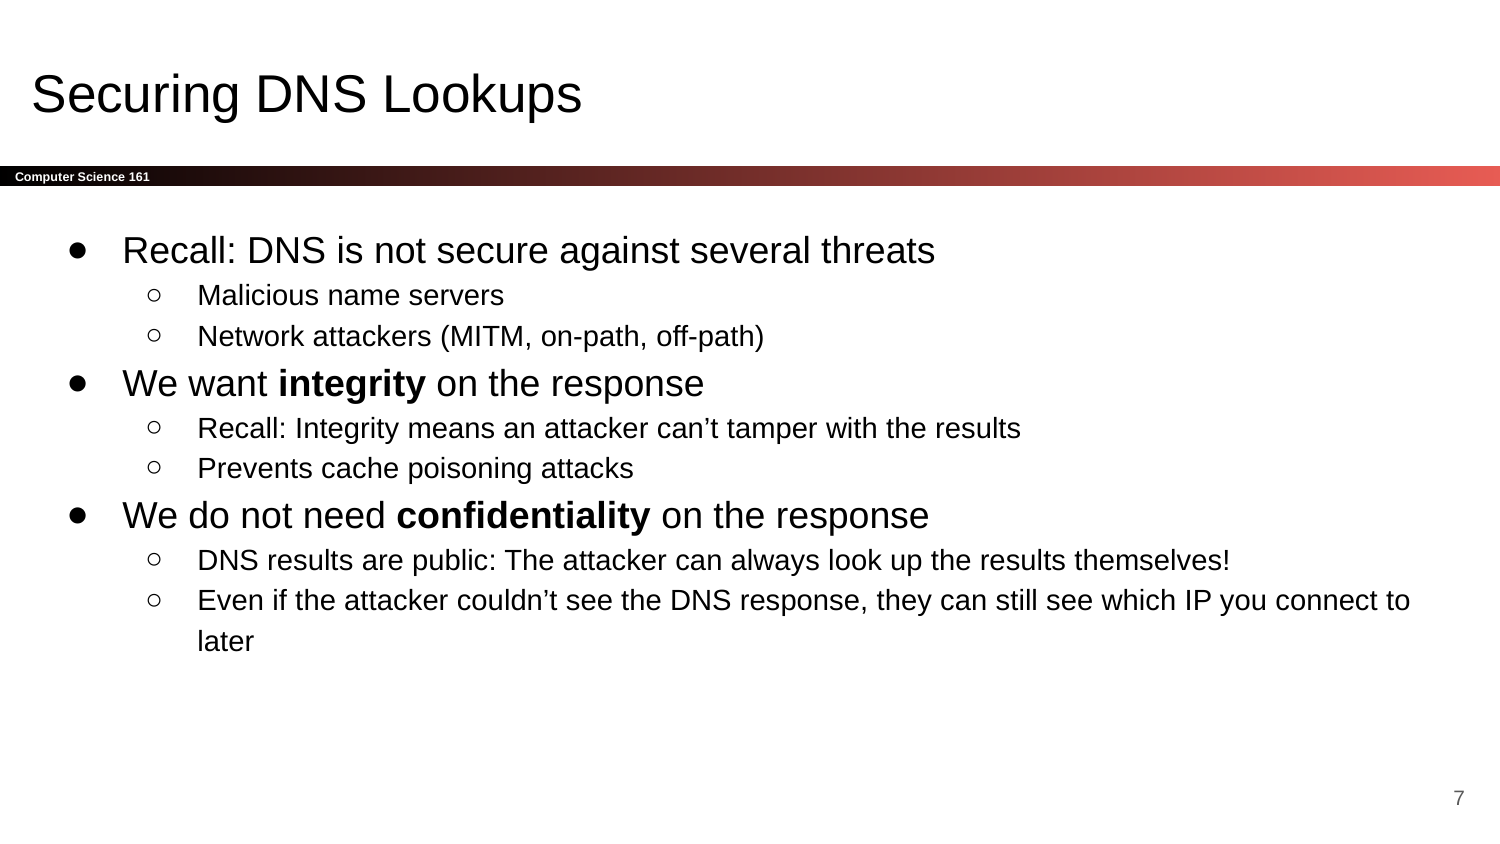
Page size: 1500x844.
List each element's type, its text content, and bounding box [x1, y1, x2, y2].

title Securing DNS Lookups [16, 44, 1415, 139]
list Recall: DNS is not secure against several threats Malicious name servers Network attackers (MITM, on-path, off-path) We want integrity on the response Recall: Integrity means an attacker can’t tamper with the results Prevents cache poisoning attacks We do not need confidentiality on the response DNS results are public: The attacker can always look up the results themselves! Even if the attacker couldn’t see the DNS response, they can still see which IP you connect to later [32, 204, 1431, 823]
slide_number ‹#› [1389, 764, 1480, 830]
